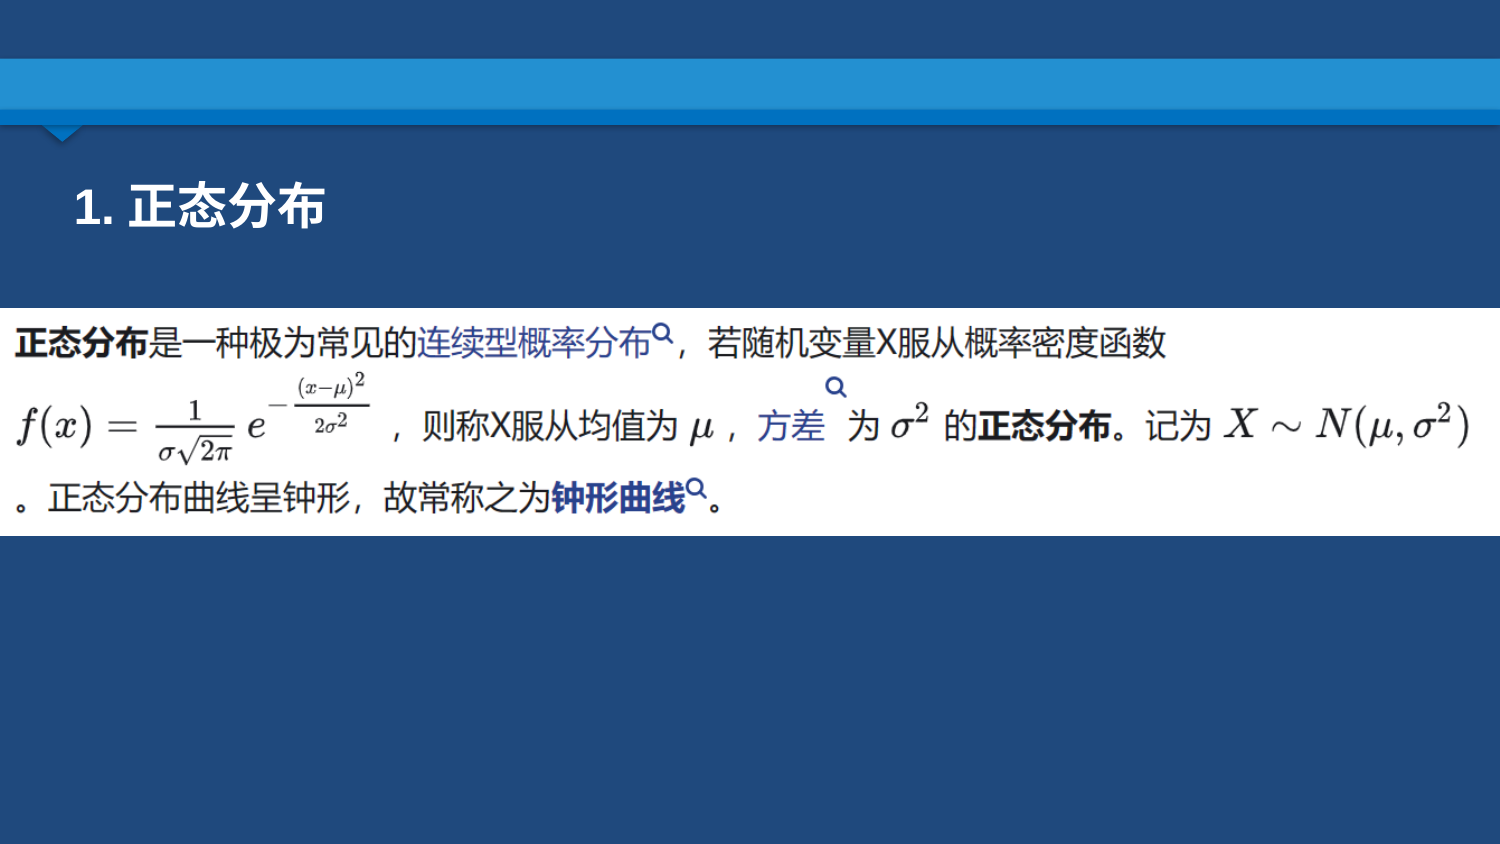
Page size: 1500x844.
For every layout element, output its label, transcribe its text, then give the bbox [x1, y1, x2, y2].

picture [0, 308, 1500, 536]
text_box 1.正态分布 [58, 167, 741, 242]
